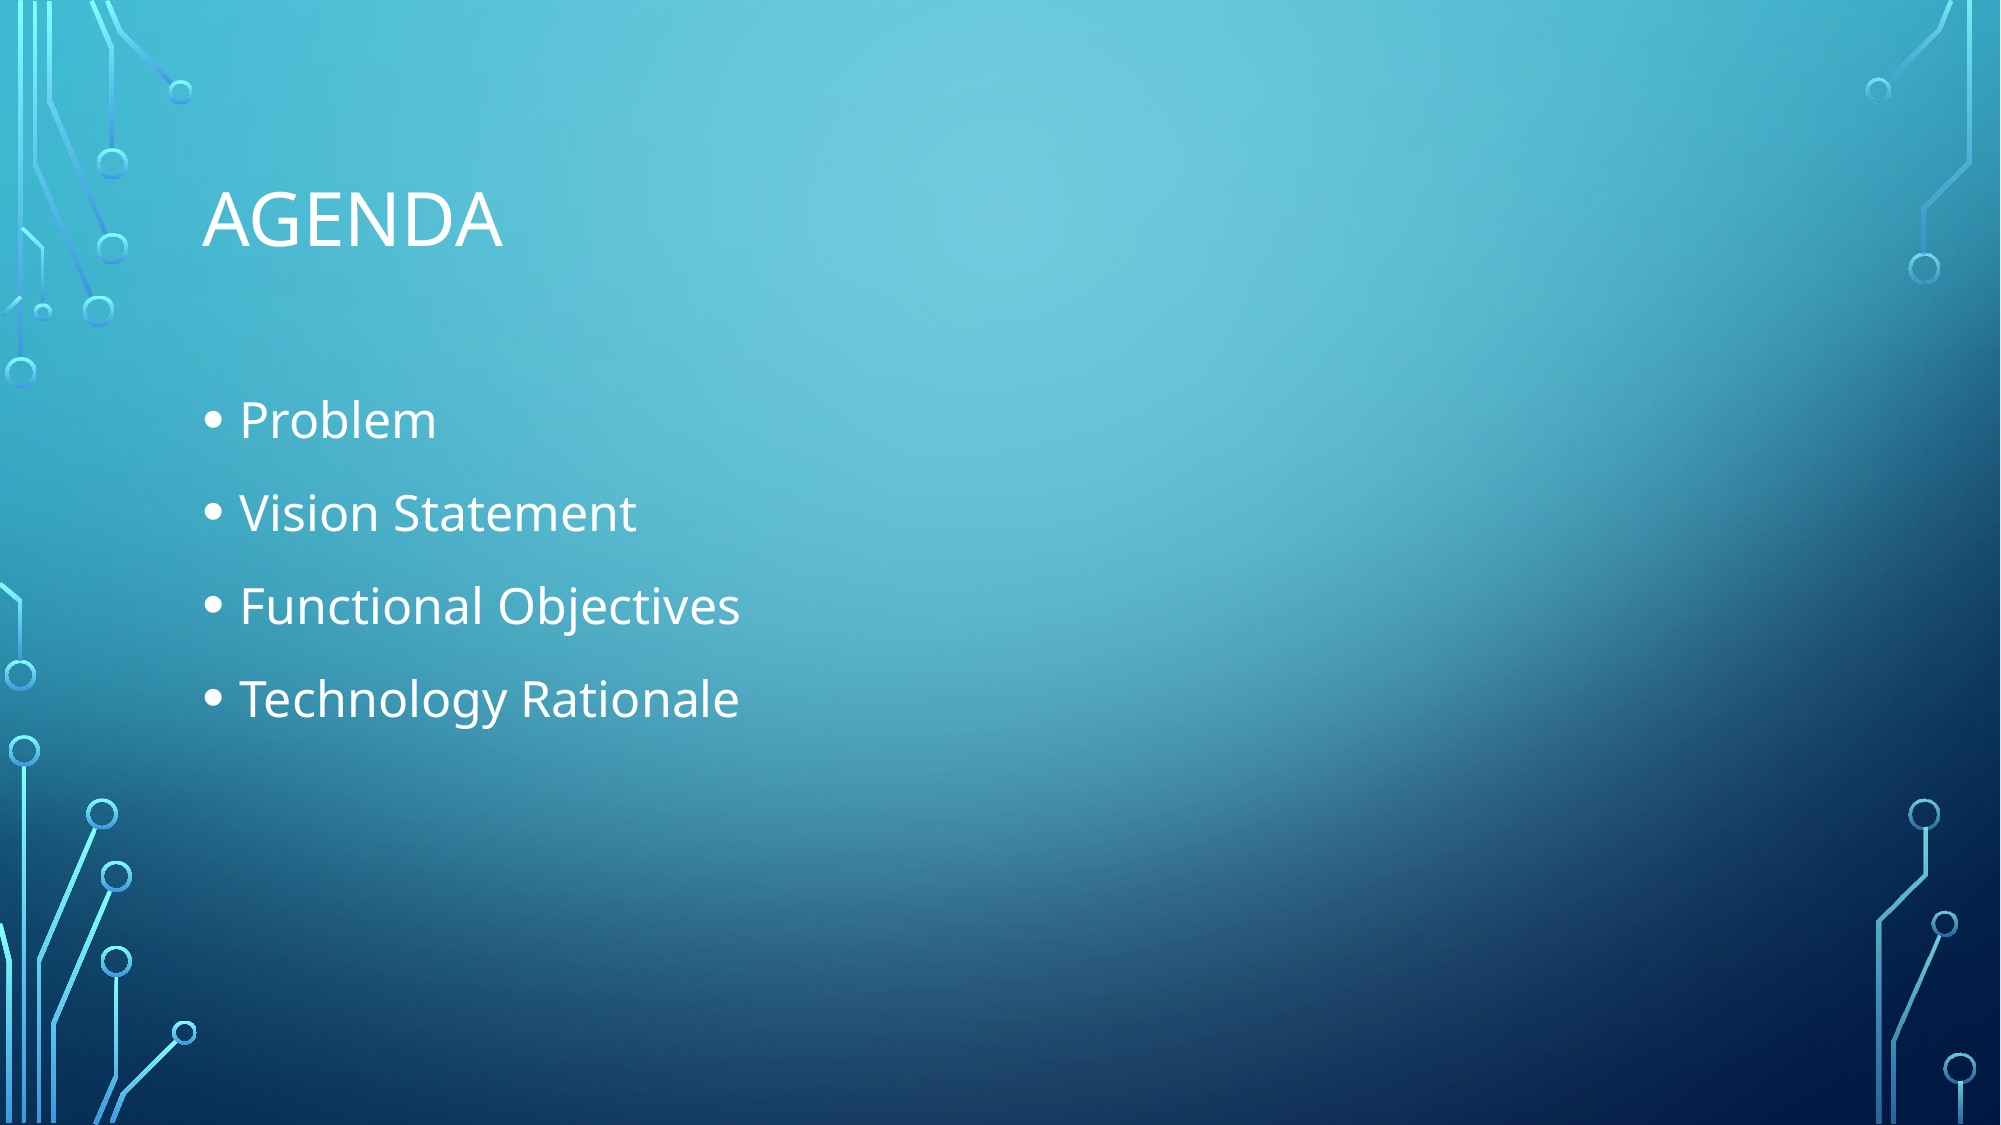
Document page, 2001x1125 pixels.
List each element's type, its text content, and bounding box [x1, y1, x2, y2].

title agenda [187, 101, 1813, 344]
list Problem Vision Statement Functional Objectives Technology Rationale [187, 369, 1813, 950]
